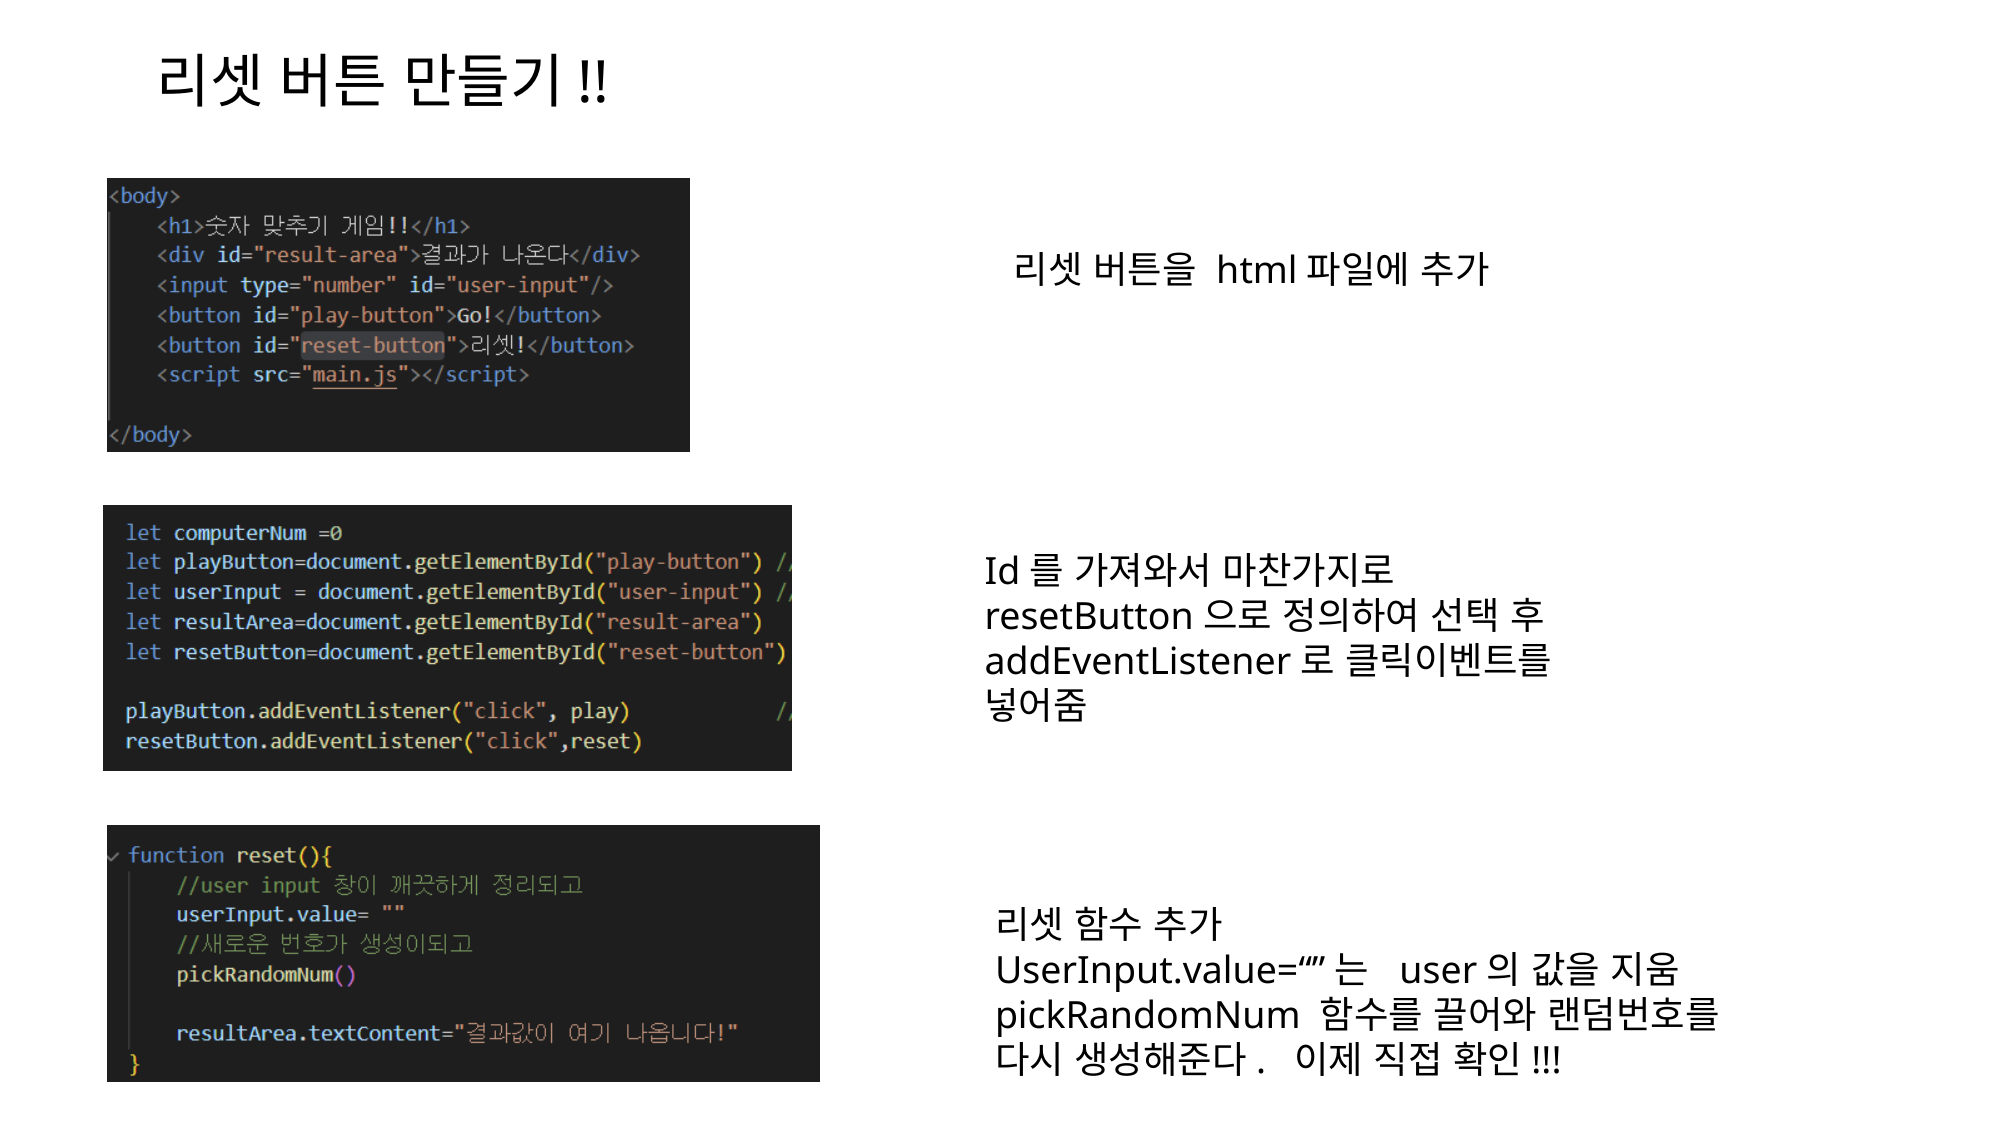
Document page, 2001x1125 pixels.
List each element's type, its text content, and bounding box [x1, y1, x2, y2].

text_box 리셋 함수 추가 UserInput.value=“”는 user의 값을 지움 pickRandomNum 함수를 끌어와 랜덤번호를 다시 생성해준다. 이제 직접 확인!!! [980, 893, 1764, 1088]
picture [107, 178, 690, 452]
picture [103, 505, 792, 771]
text_box 리셋 버튼 만들기!! [141, 36, 1562, 122]
text_box 리셋 버튼을 html파일에 추가 [999, 238, 1614, 298]
text_box Id를 가져와서 마찬가지로 resetButton으로 정의하여 선택 후 addEventListener로 클릭이벤트를 넣어줌 [969, 539, 1585, 735]
picture [107, 825, 820, 1082]
